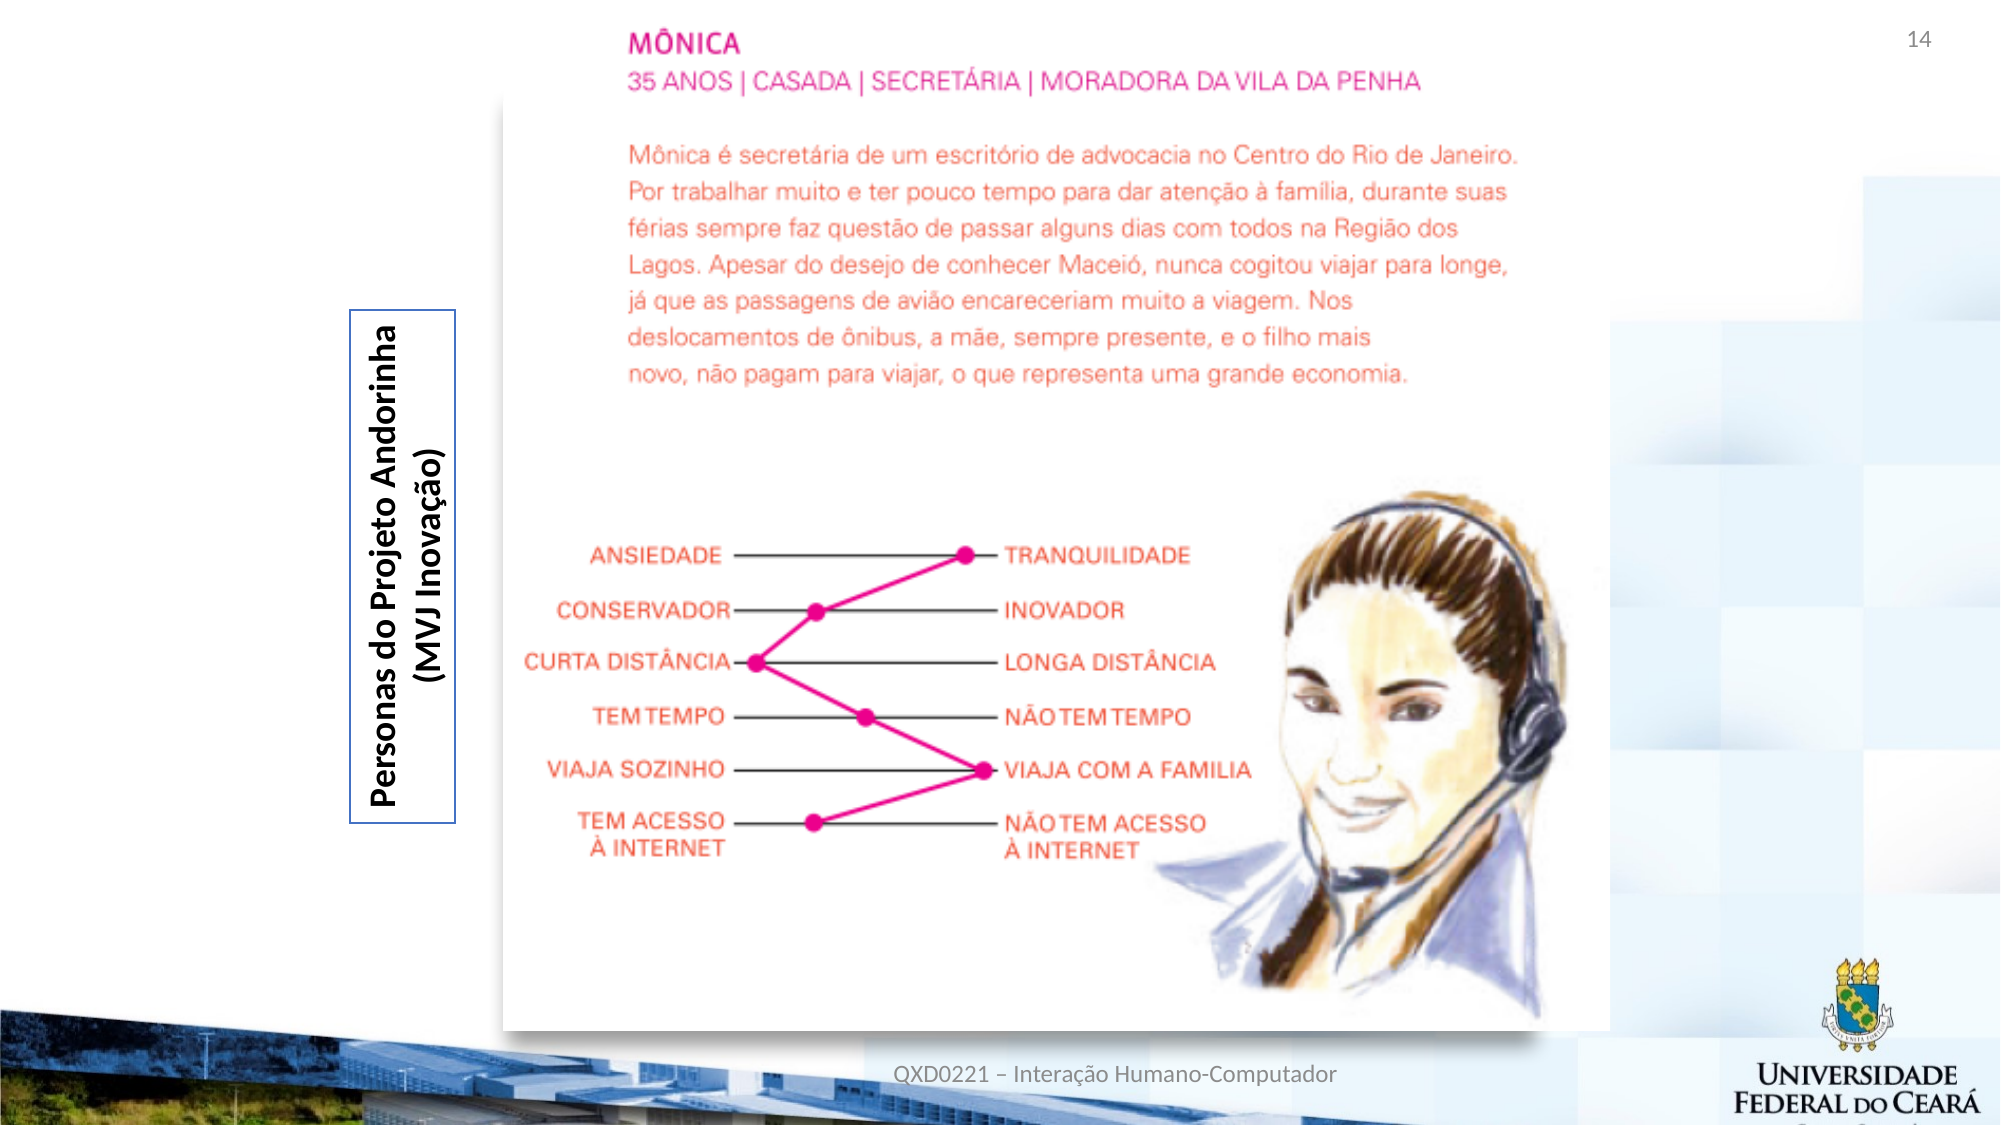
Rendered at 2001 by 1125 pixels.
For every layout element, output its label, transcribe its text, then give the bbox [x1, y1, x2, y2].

text_box Personas do Projeto Andorinha (MVJ Inovação) [349, 309, 456, 824]
footer QXD0221 – Interação Humano-Computador [523, 1042, 1708, 1103]
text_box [503, 19, 1611, 1031]
slide_number 14 [1496, 7, 1947, 68]
picture [0, 0, 2001, 1125]
